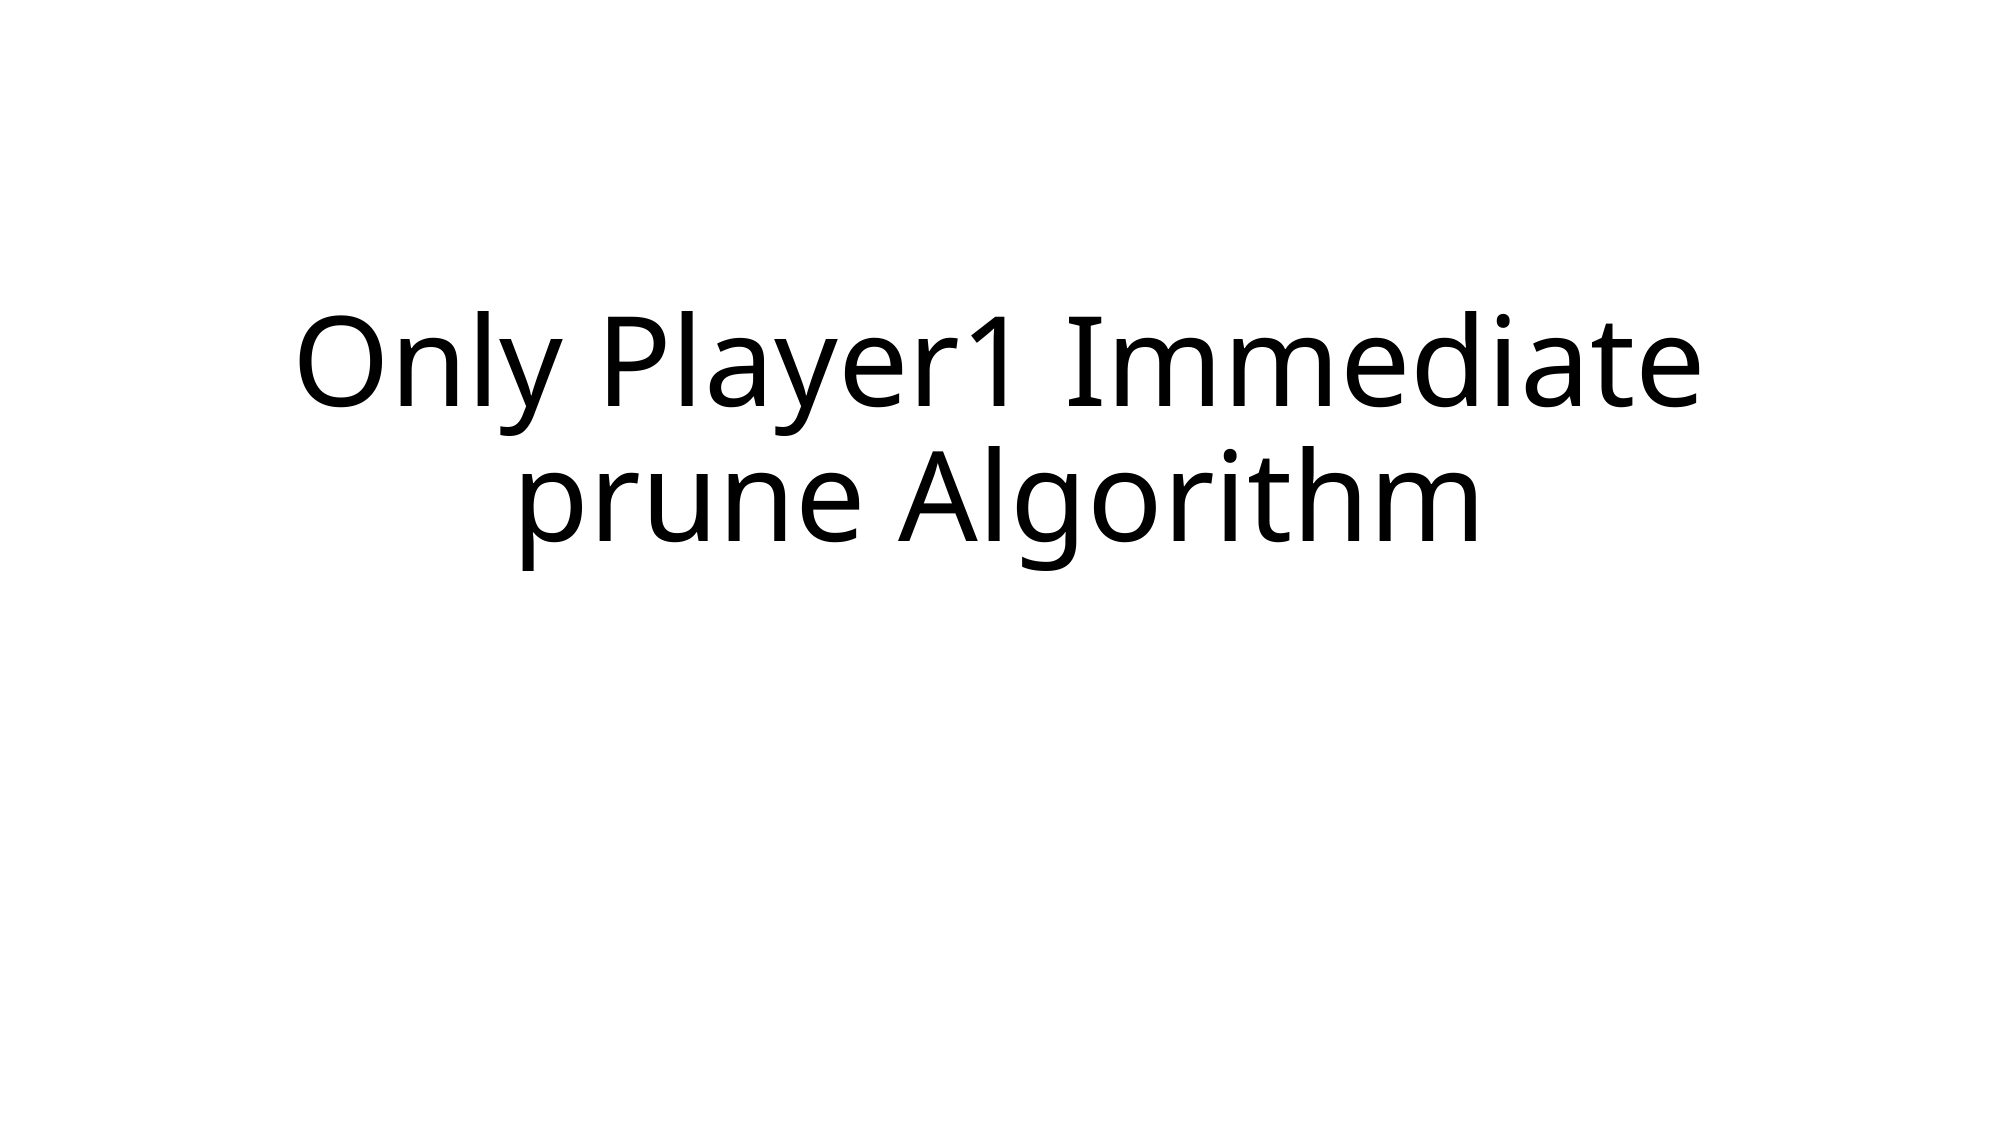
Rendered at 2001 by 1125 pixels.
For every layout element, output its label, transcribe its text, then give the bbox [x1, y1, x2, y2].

title Only Player1 Immediate prune Algorithm [249, 184, 1750, 576]
